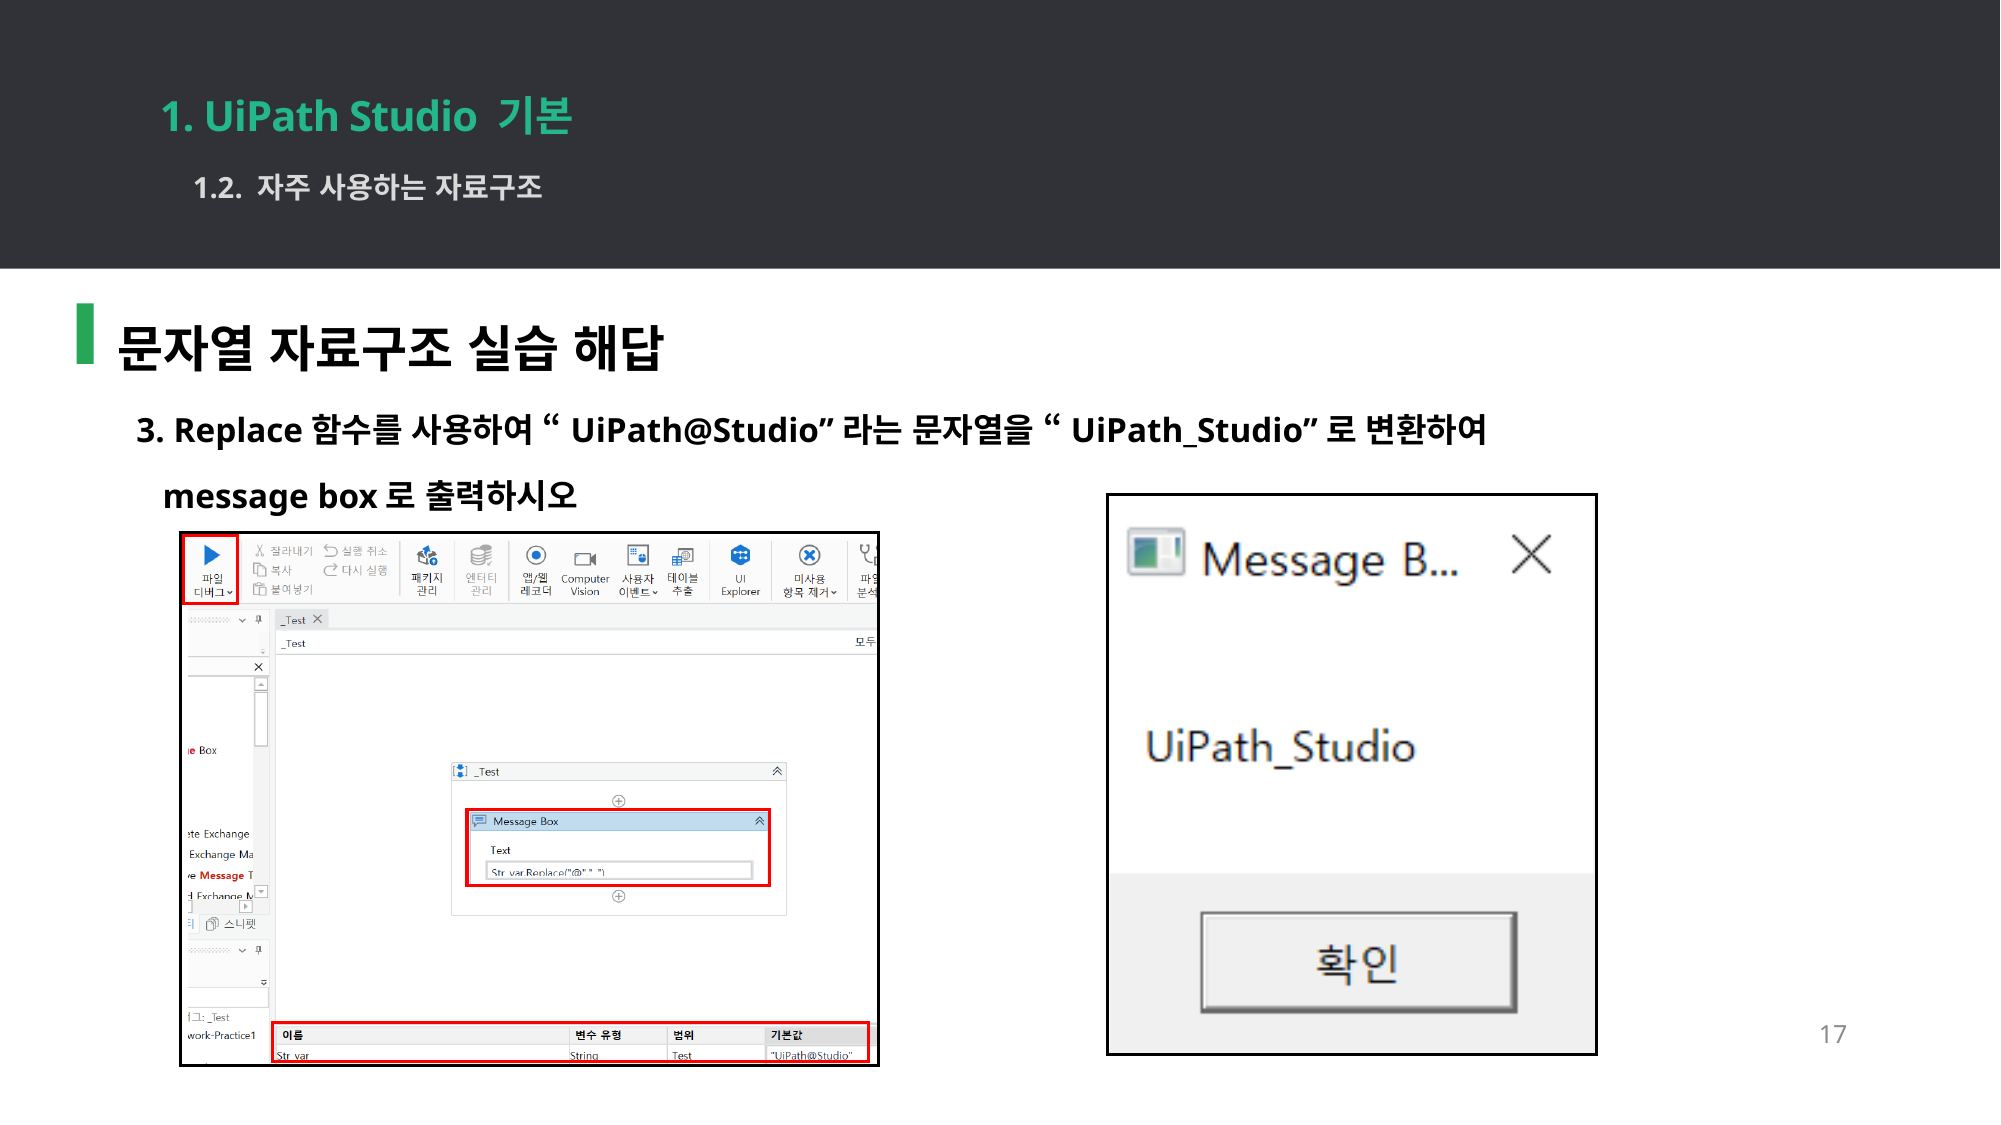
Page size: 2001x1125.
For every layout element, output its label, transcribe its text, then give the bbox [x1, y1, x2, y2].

picture [188, 538, 879, 1066]
text_box 3. Replace함수를 사용하여 “UiPath@Studio”라는 문자열을 “UiPath_Studio”로 변환하여 message box로 출력하시오 [119, 381, 1576, 523]
text_box [0, 0, 2000, 270]
picture [1110, 500, 1597, 1055]
text_box [1107, 493, 1598, 1056]
text_box 1.2. 자주 사용하는 자료구조 [176, 144, 1952, 213]
text_box 17 [1412, 1005, 1863, 1066]
text_box [76, 302, 95, 365]
text_box [180, 532, 879, 1067]
text_box 문자열 자료구조 실습 해답 [102, 280, 757, 386]
text_box [183, 534, 239, 604]
text_box 1. UiPath Studio 기본 [145, 82, 1050, 148]
